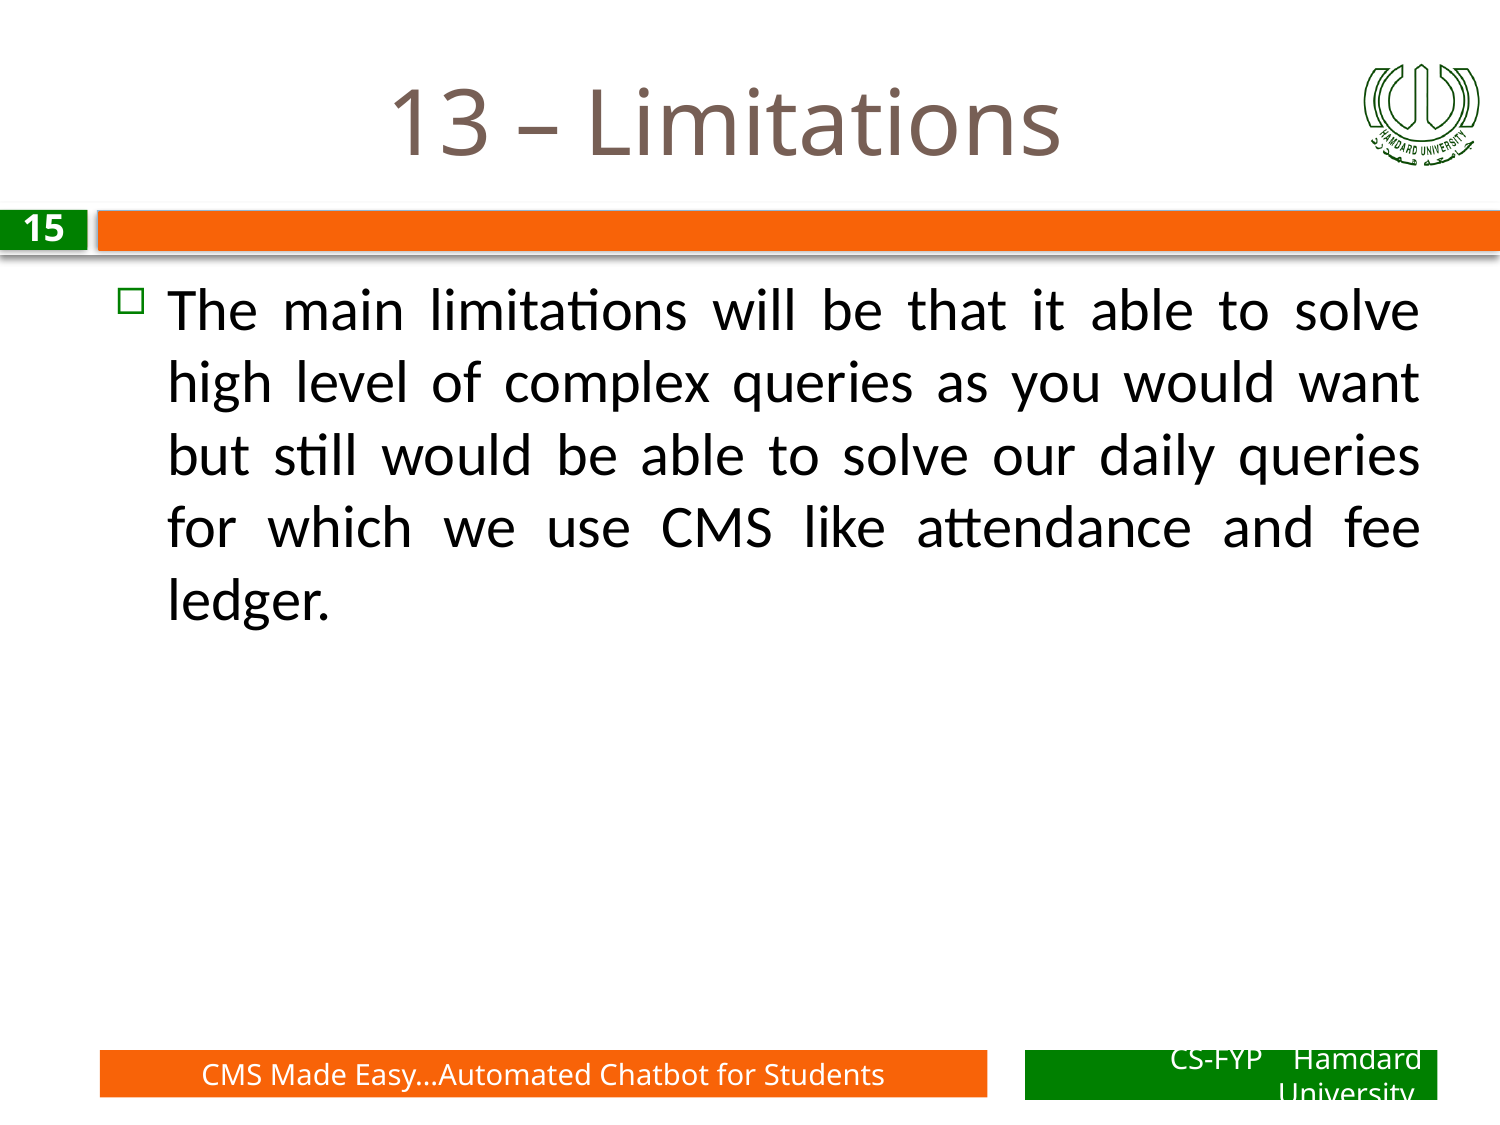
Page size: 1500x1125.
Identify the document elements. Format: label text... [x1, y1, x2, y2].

footer CMS Made Easy…Automated Chatbot for Students [99, 1050, 988, 1098]
slide_number 15 [0, 209, 88, 250]
title 13 – Limitations [100, 37, 1350, 200]
slide_number CS-FYP Hamdard University [1025, 1050, 1438, 1100]
picture [1362, 62, 1483, 168]
list The main limitations will be that it able to solve high level of complex queries as you would want but still would be able to solve our daily queries for which we use CMS like attendance and fee ledger. [99, 262, 1438, 1000]
